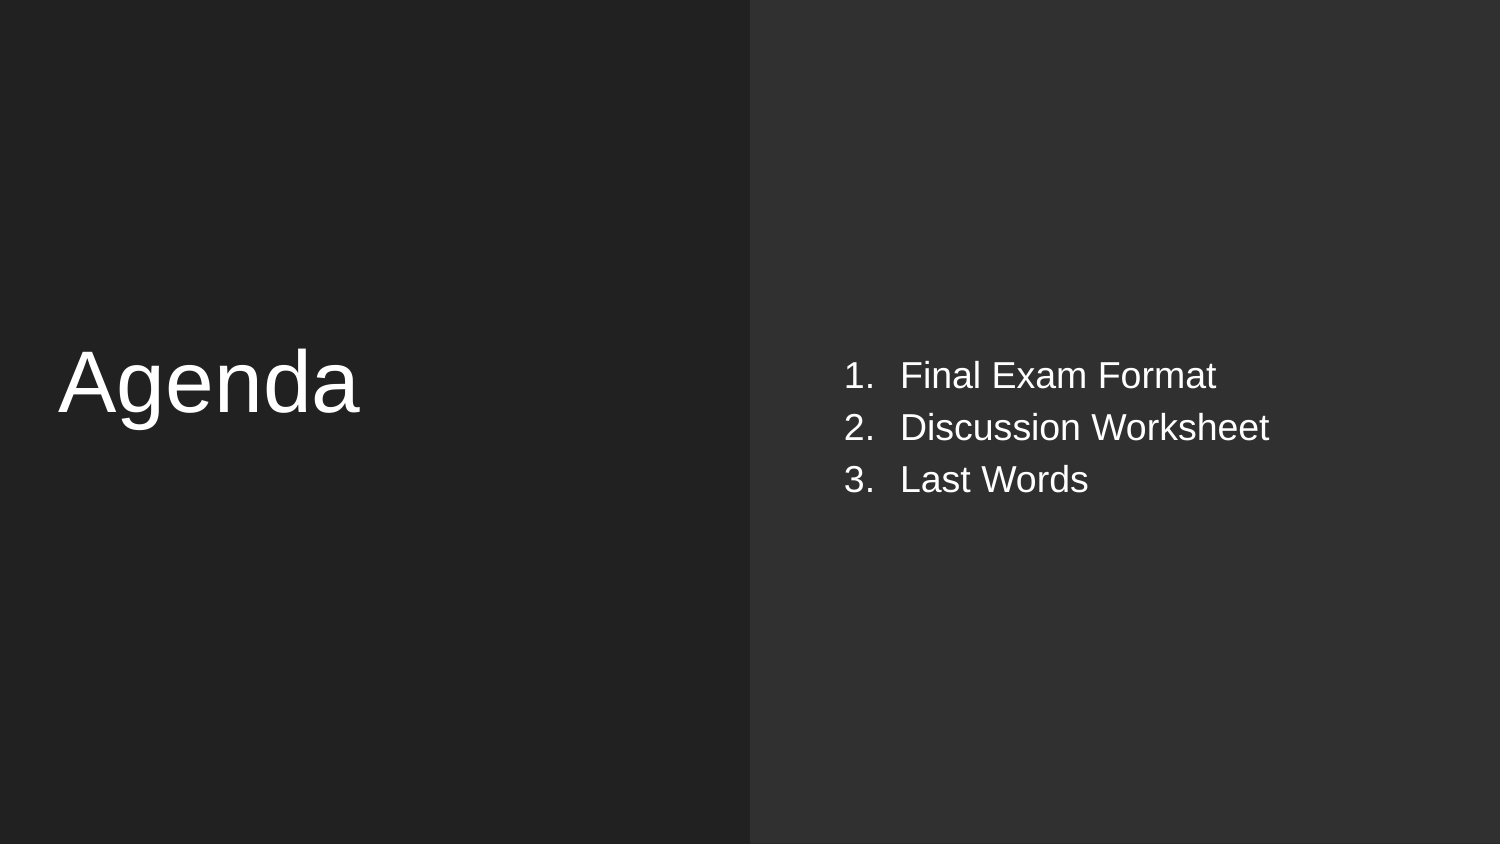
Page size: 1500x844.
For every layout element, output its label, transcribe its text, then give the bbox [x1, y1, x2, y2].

title Agenda [43, 202, 708, 446]
list Final Exam Format Discussion Worksheet Last Words [810, 118, 1440, 725]
